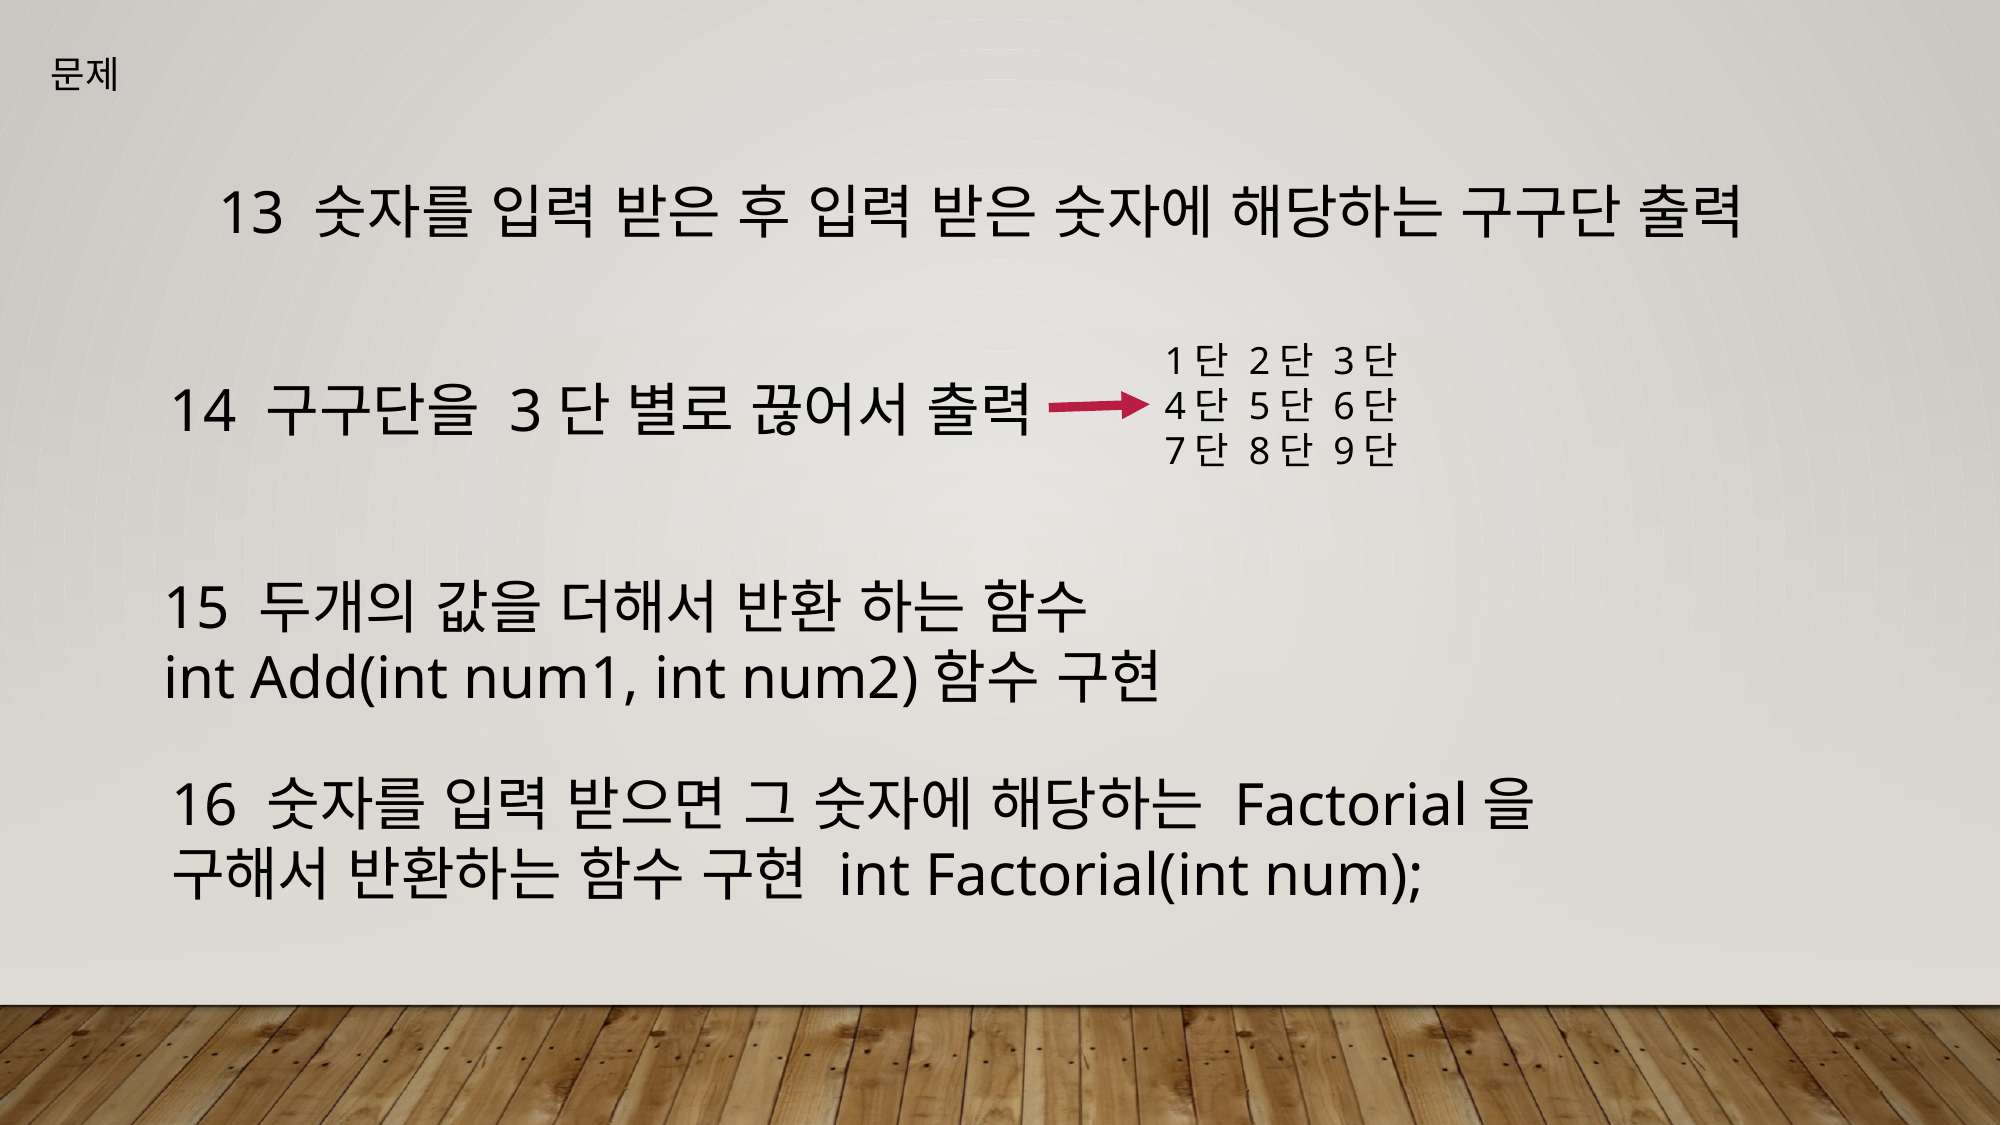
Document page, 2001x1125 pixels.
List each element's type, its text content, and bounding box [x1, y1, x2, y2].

text_box 13 숫자를 입력 받은 후 입력 받은 숫자에 해당하는 구구단 출력 [203, 167, 1760, 253]
text_box 15 두개의 값을 더해서 반환 하는 함수 int Add(int num1, int num2)함수 구현 [148, 562, 1555, 718]
text_box 문제 [35, 44, 135, 104]
text_box 16 숫자를 입력 받으면 그 숫자에 해당하는 Factorial을 구해서 반환하는 함수 구현 int Factorial(int num); [156, 759, 1567, 915]
text_box 1단 2단 3단 4단 5단 6단 7단 8단 9단 [1149, 329, 1414, 480]
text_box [1055, 404, 1171, 409]
picture [0, 1005, 2000, 1125]
text_box 14 구구단을 3단 별로 끊어서 출력 [155, 365, 1049, 450]
